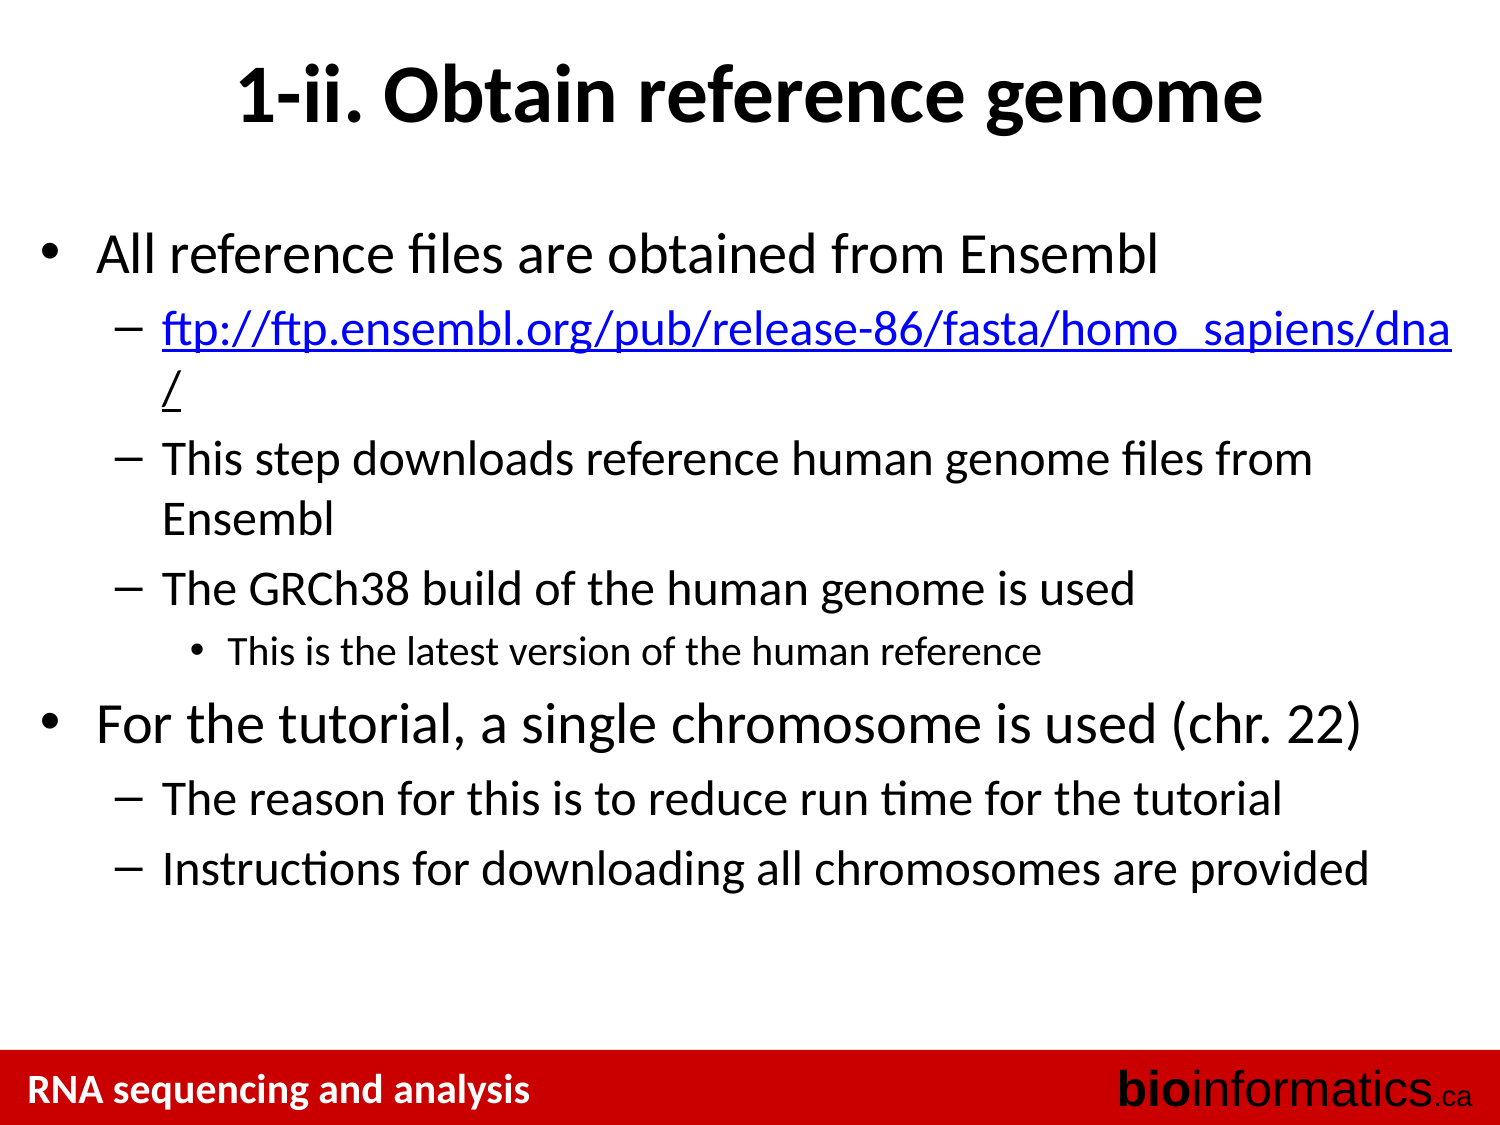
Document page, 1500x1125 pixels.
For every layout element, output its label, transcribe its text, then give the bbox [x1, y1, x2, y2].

list All reference files are obtained from Ensembl ftp://ftp.ensembl.org/pub/release-86/fasta/homo_sapiens/dna/ This step downloads reference human genome files from Ensembl The GRCh38 build of the human genome is used This is the latest version of the human reference For the tutorial, a single chromosome is used (chr. 22) The reason for this is to reduce run time for the tutorial Instructions for downloading all chromosomes are provided [24, 208, 1475, 1012]
title 1-ii. Obtain reference genome [24, 0, 1475, 184]
